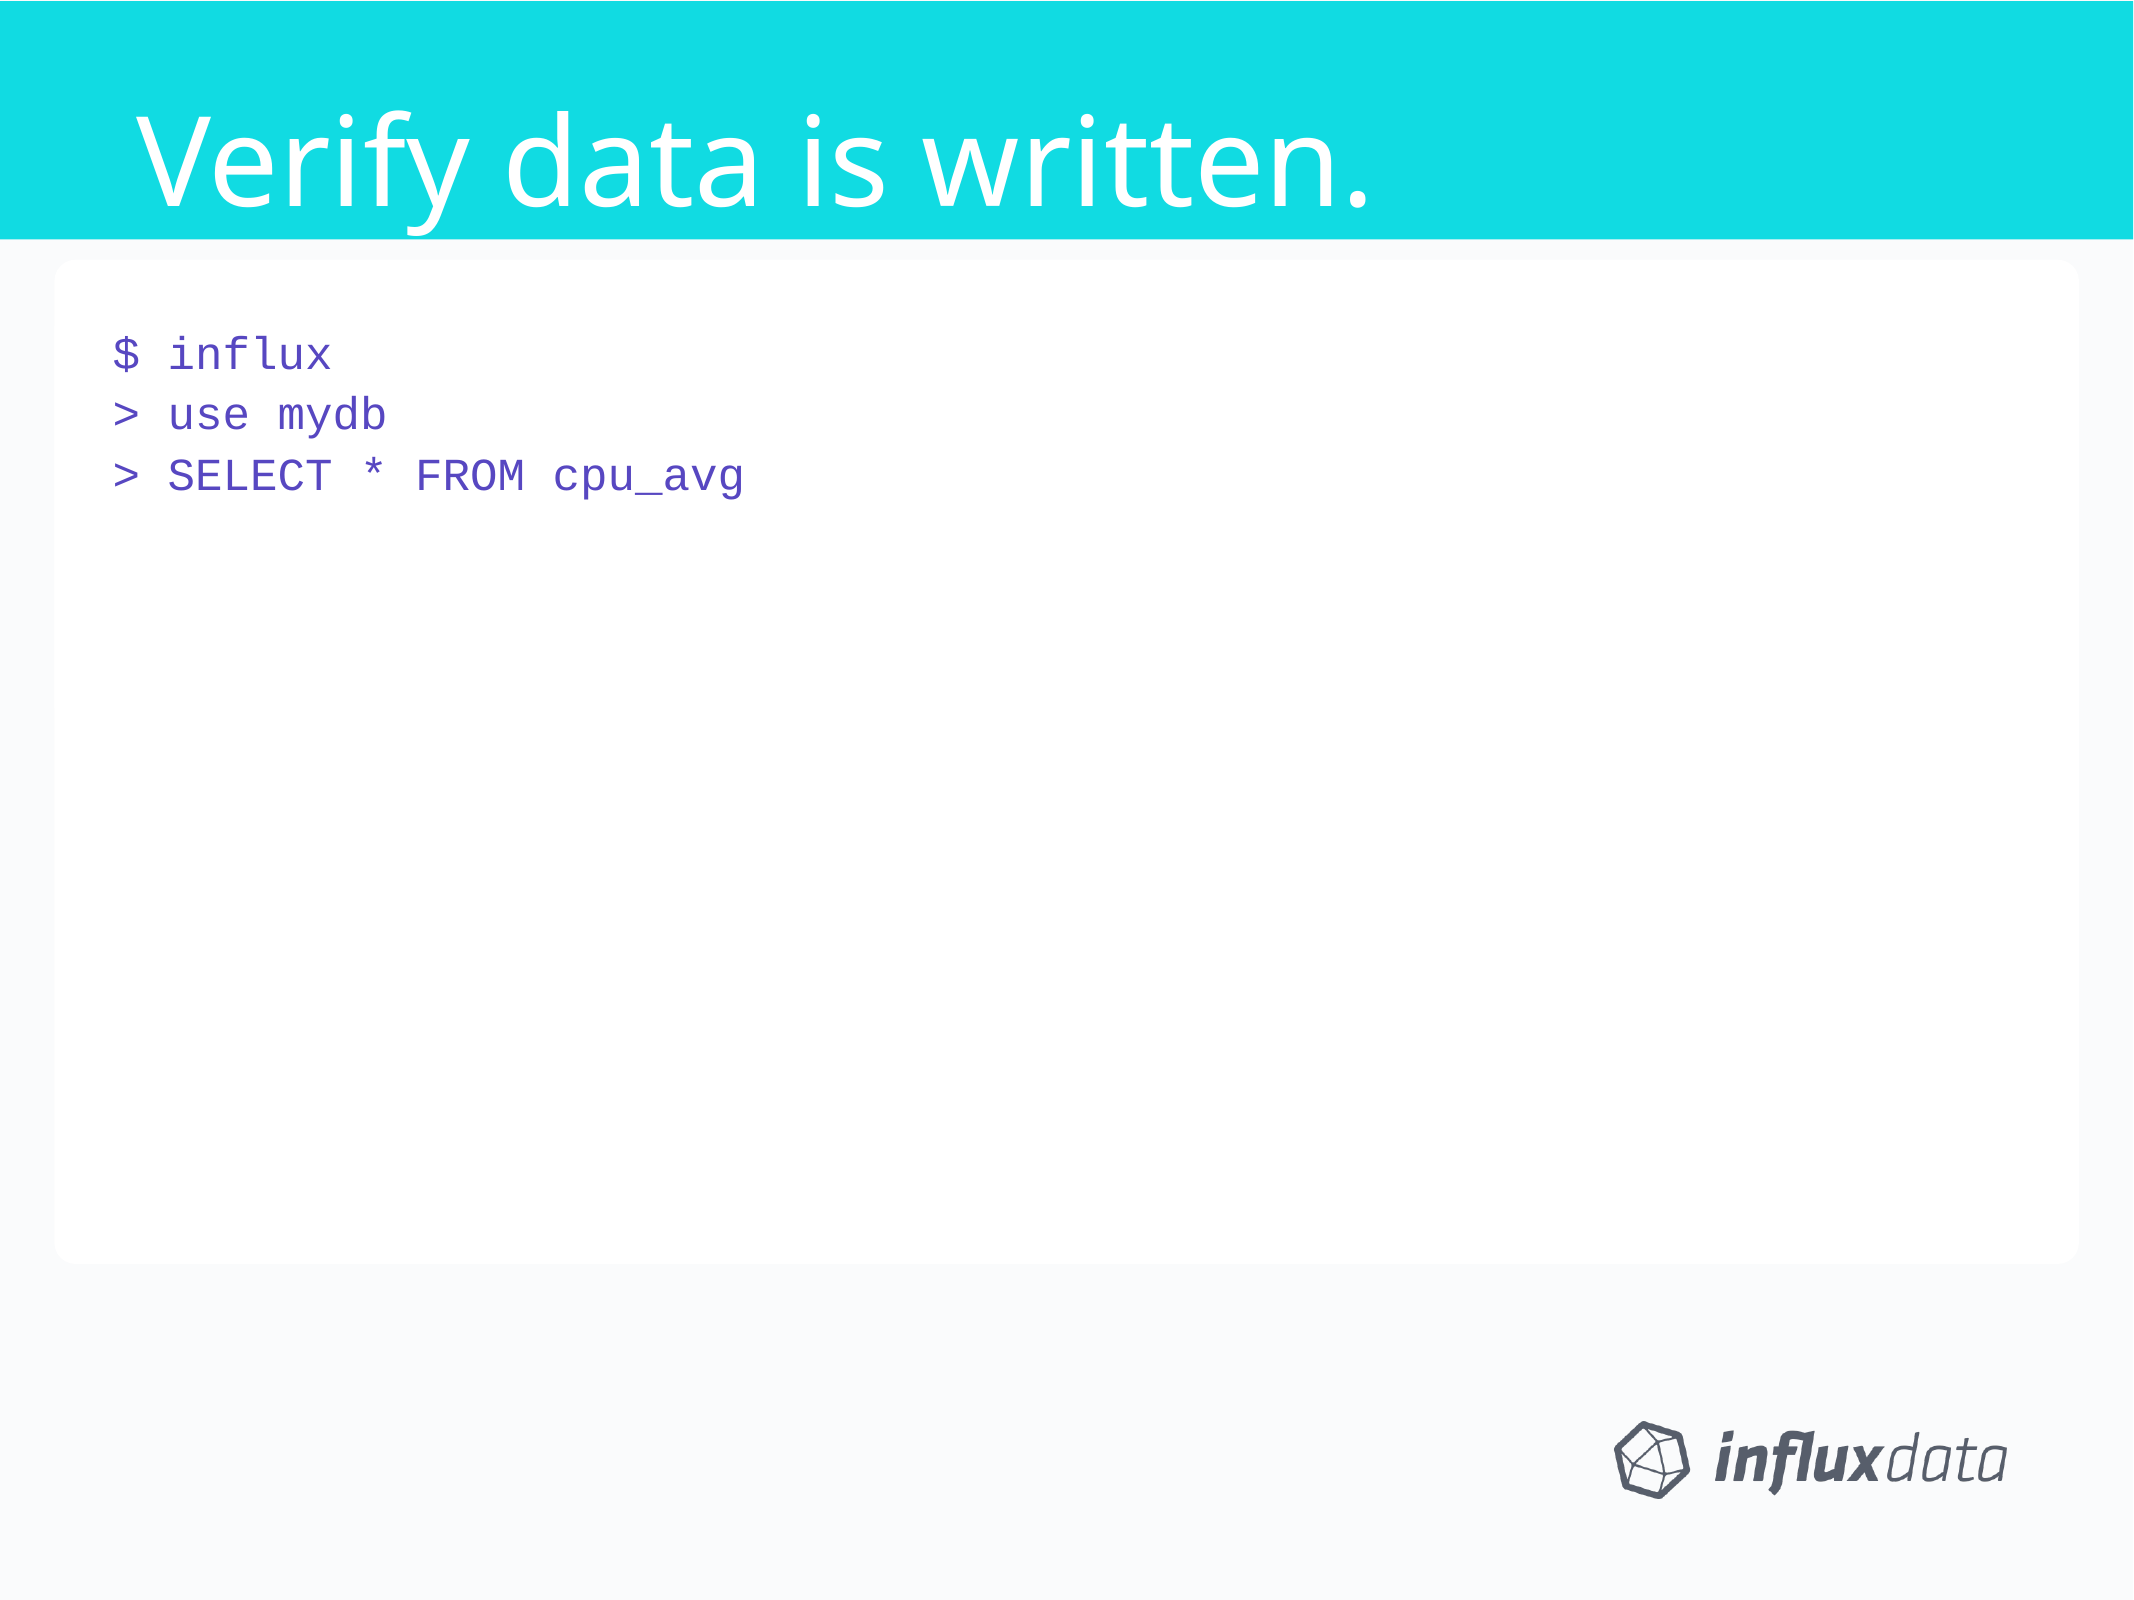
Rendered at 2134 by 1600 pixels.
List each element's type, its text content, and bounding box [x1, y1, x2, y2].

picture [1613, 1421, 2007, 1499]
text_box Verify data is written. [0, 1, 2134, 240]
text_box $ influx > use mydb > SELECT * FROM cpu_avg [54, 259, 2079, 1265]
